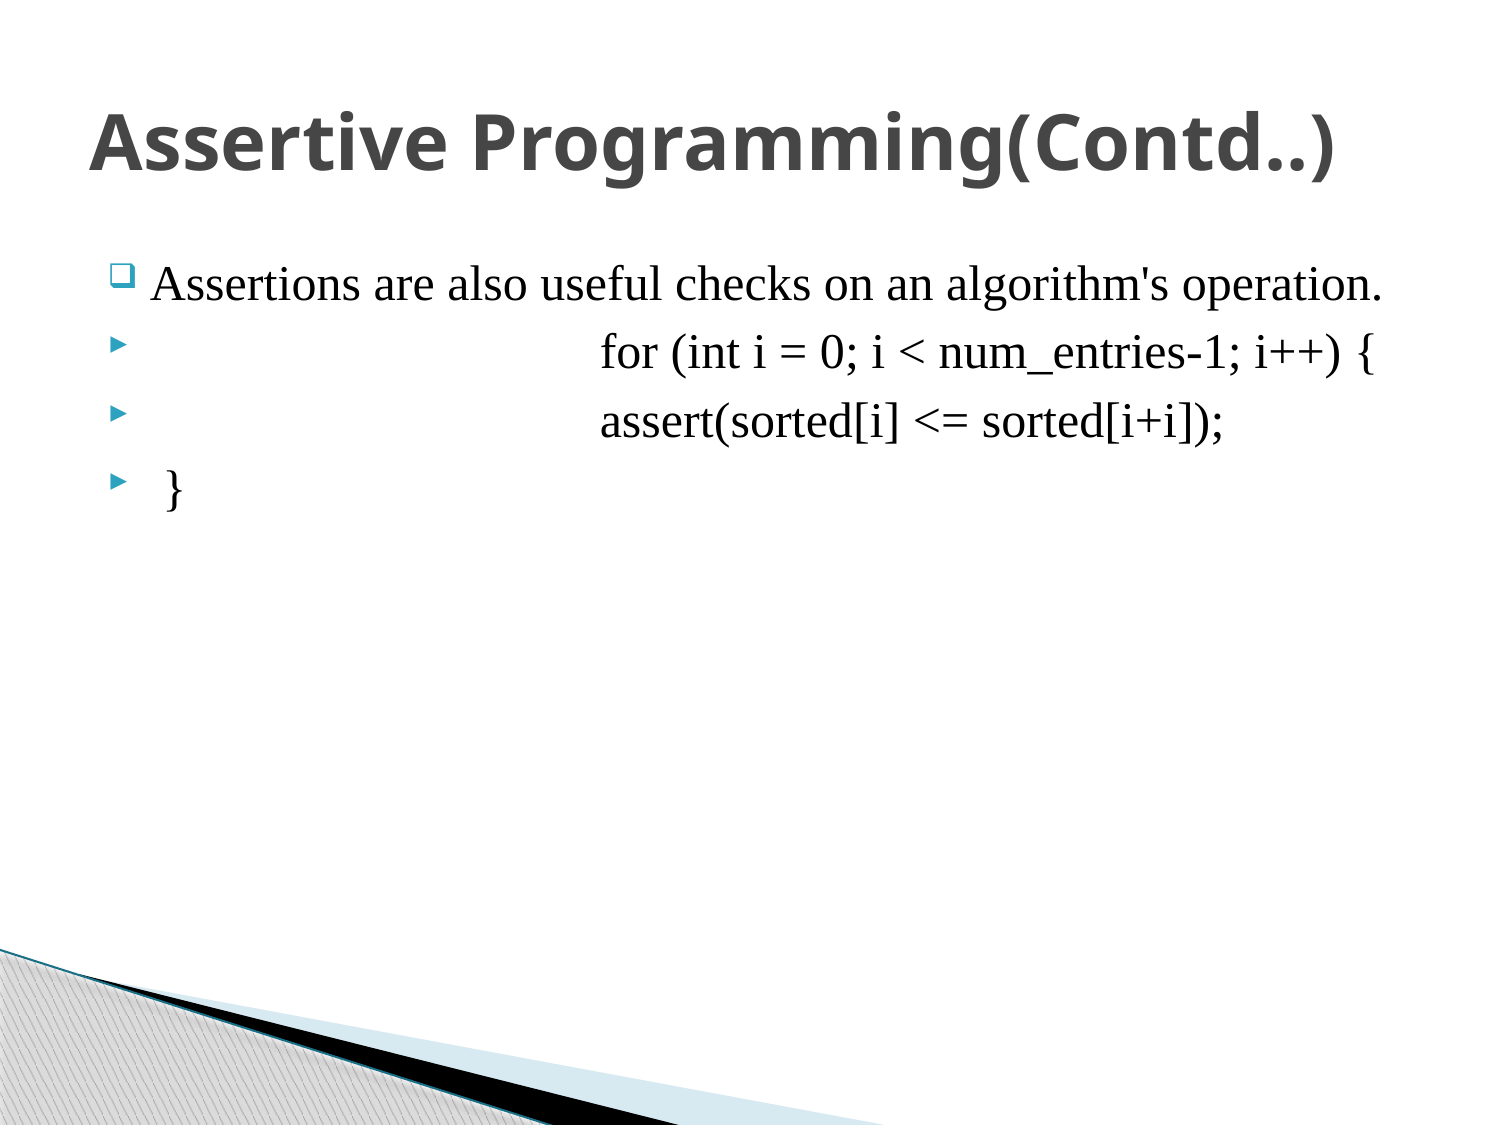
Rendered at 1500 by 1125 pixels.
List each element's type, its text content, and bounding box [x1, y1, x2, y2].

title Assertive Programming(Contd..) [75, 45, 1425, 233]
list Assertions are also useful checks on an algorithm's operation. for (int i = 0; i < num_entries-1; i++) { assert(sorted[i] <= sorted[i+i]); } [75, 243, 1425, 986]
